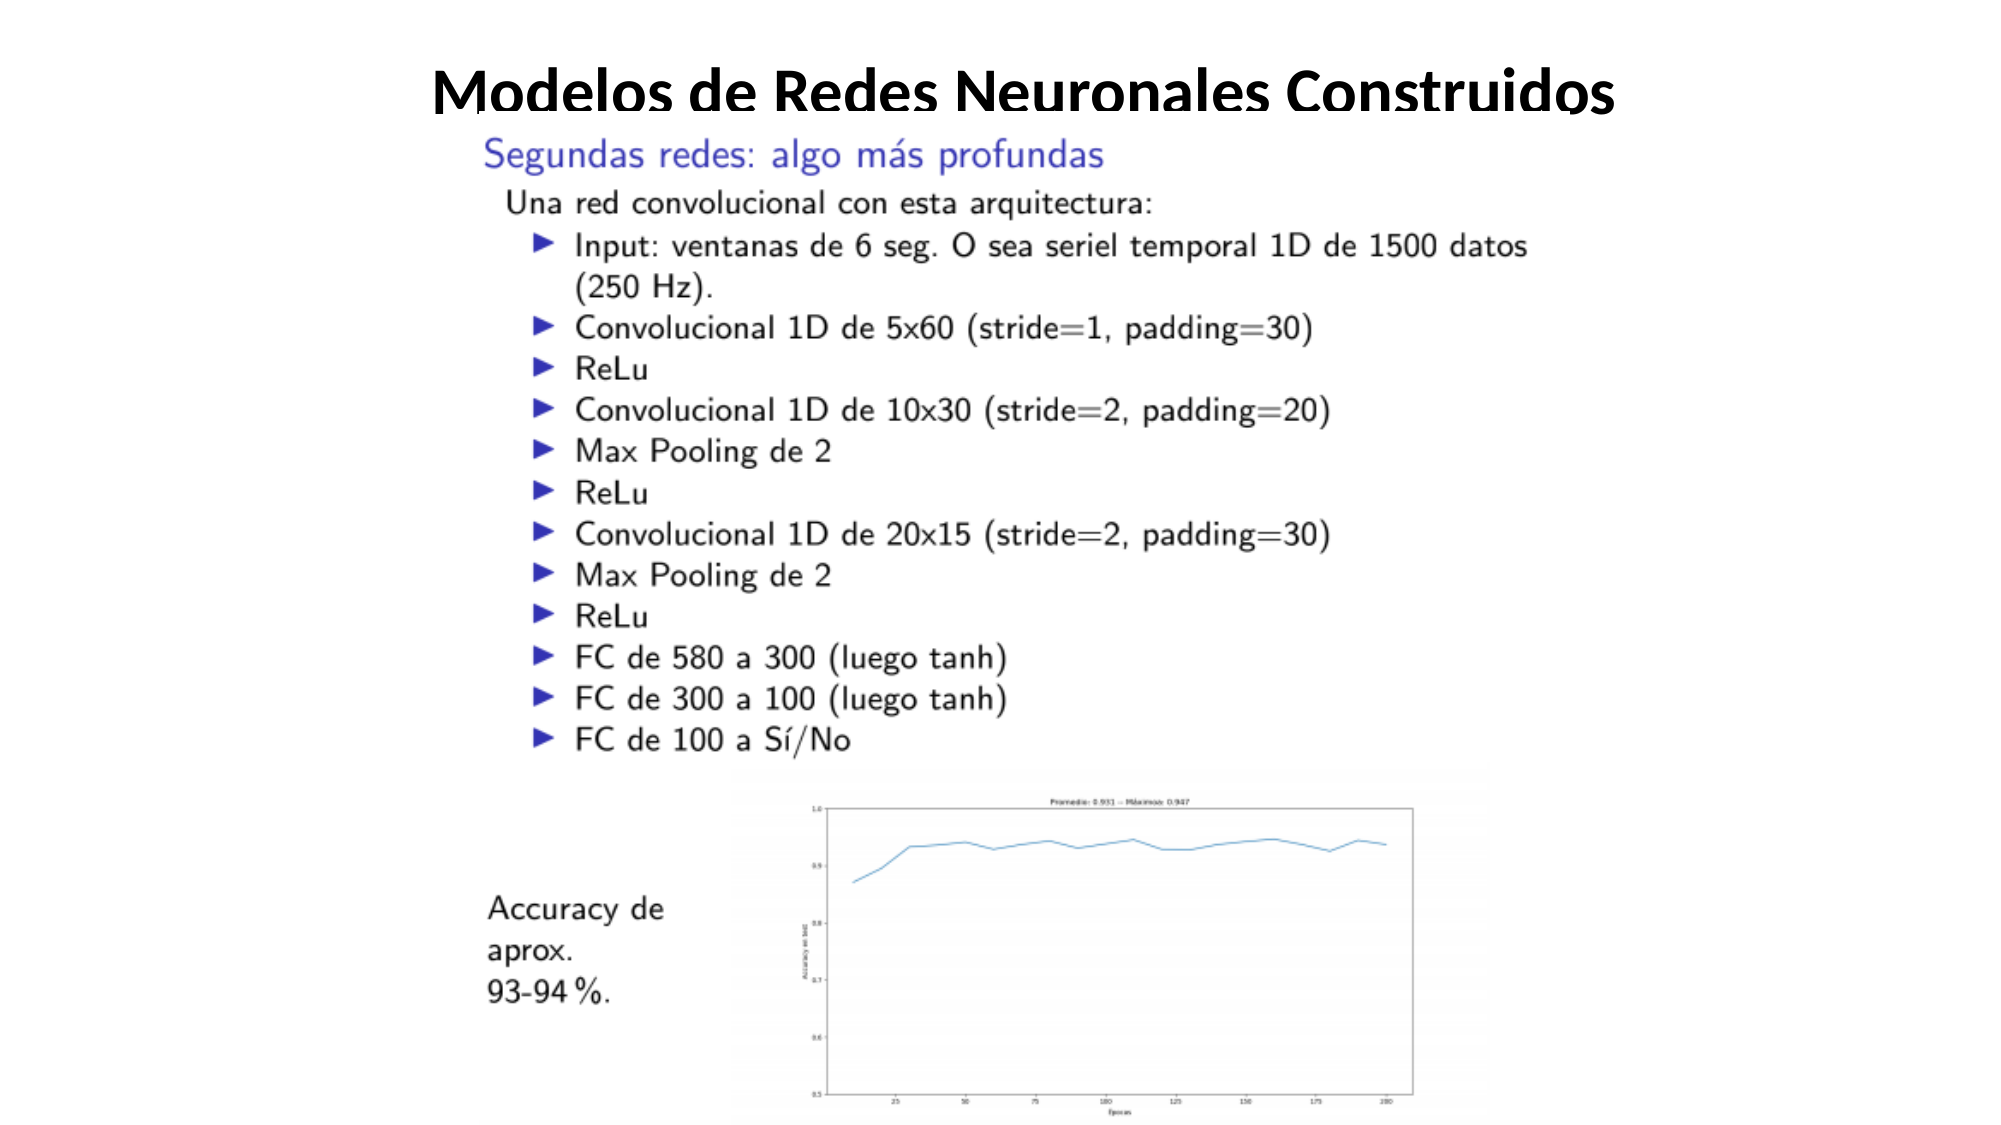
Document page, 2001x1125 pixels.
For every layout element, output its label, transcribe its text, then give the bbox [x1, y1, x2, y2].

picture [479, 111, 1570, 1125]
text_box Modelos de Redes Neuronales Construidos [111, 40, 1939, 296]
